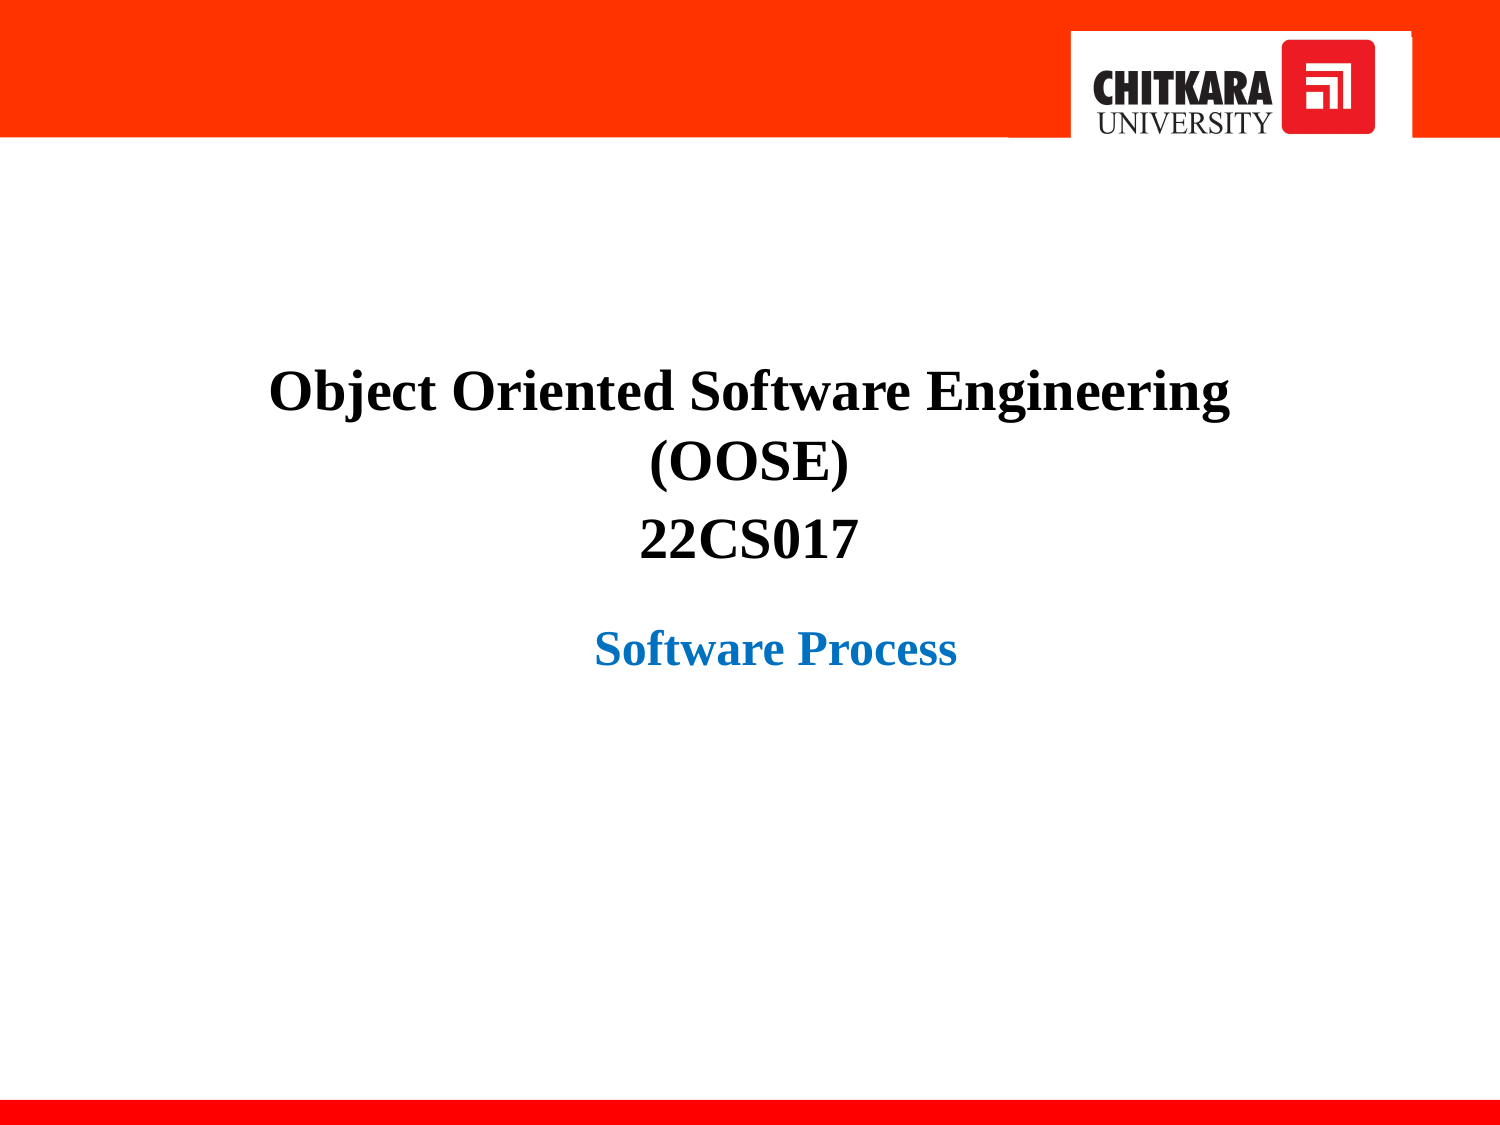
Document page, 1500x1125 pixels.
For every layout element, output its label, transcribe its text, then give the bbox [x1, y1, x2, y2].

text_box Object Oriented Software Engineering (OOSE) 22CS017 [229, 344, 1271, 578]
picture [1074, 37, 1390, 138]
text_box Software Process [155, 481, 1397, 964]
